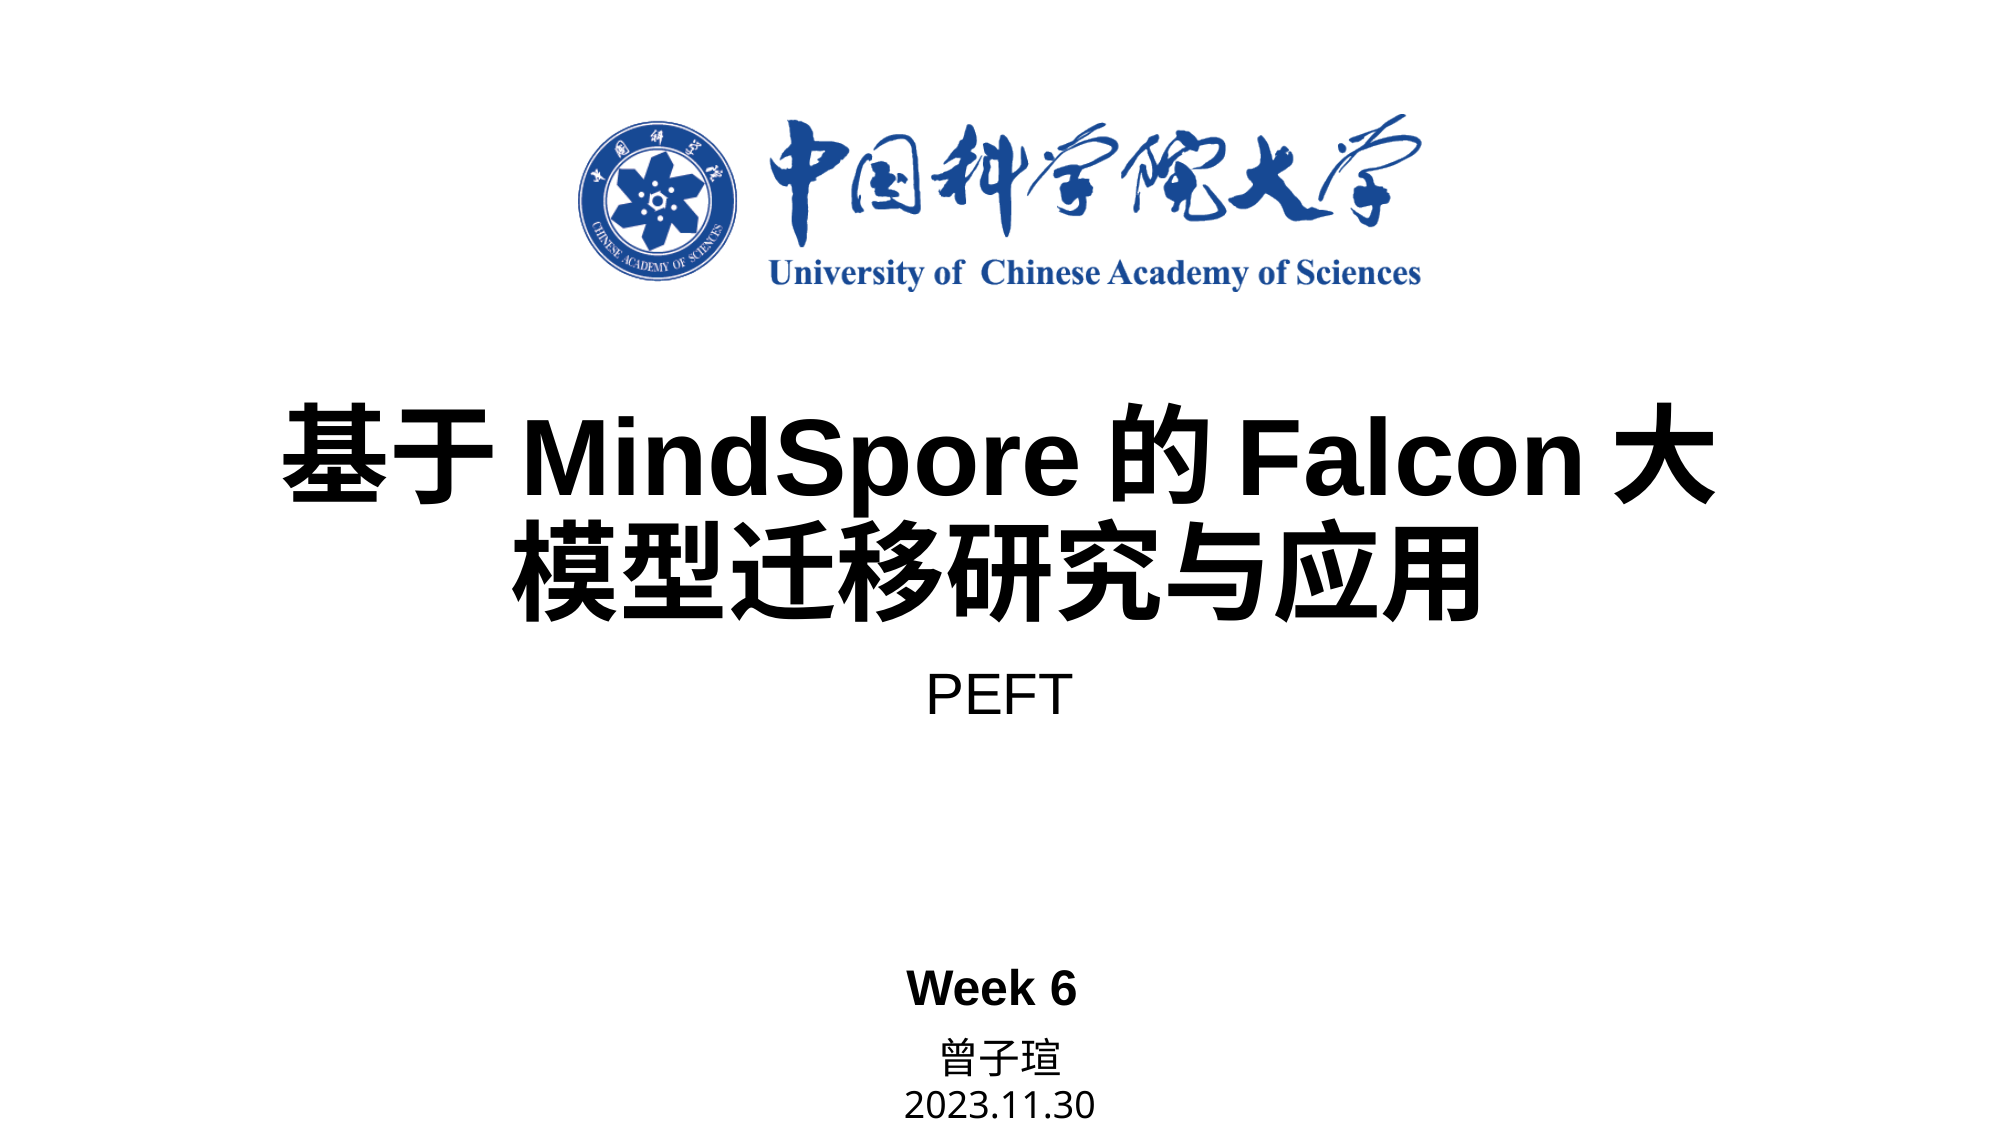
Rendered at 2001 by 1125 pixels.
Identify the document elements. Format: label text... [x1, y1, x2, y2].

text_box [0, 341, 2000, 763]
text_box 曾子瑄 2023.11.30 [679, 1024, 1321, 1125]
picture [577, 114, 1422, 292]
title 基于MindSpore的Falcon大模型迁移研究与应用 [249, 317, 1750, 644]
text_box Week 6 [891, 981, 1109, 1023]
subtitle PEFT [249, 657, 1750, 981]
